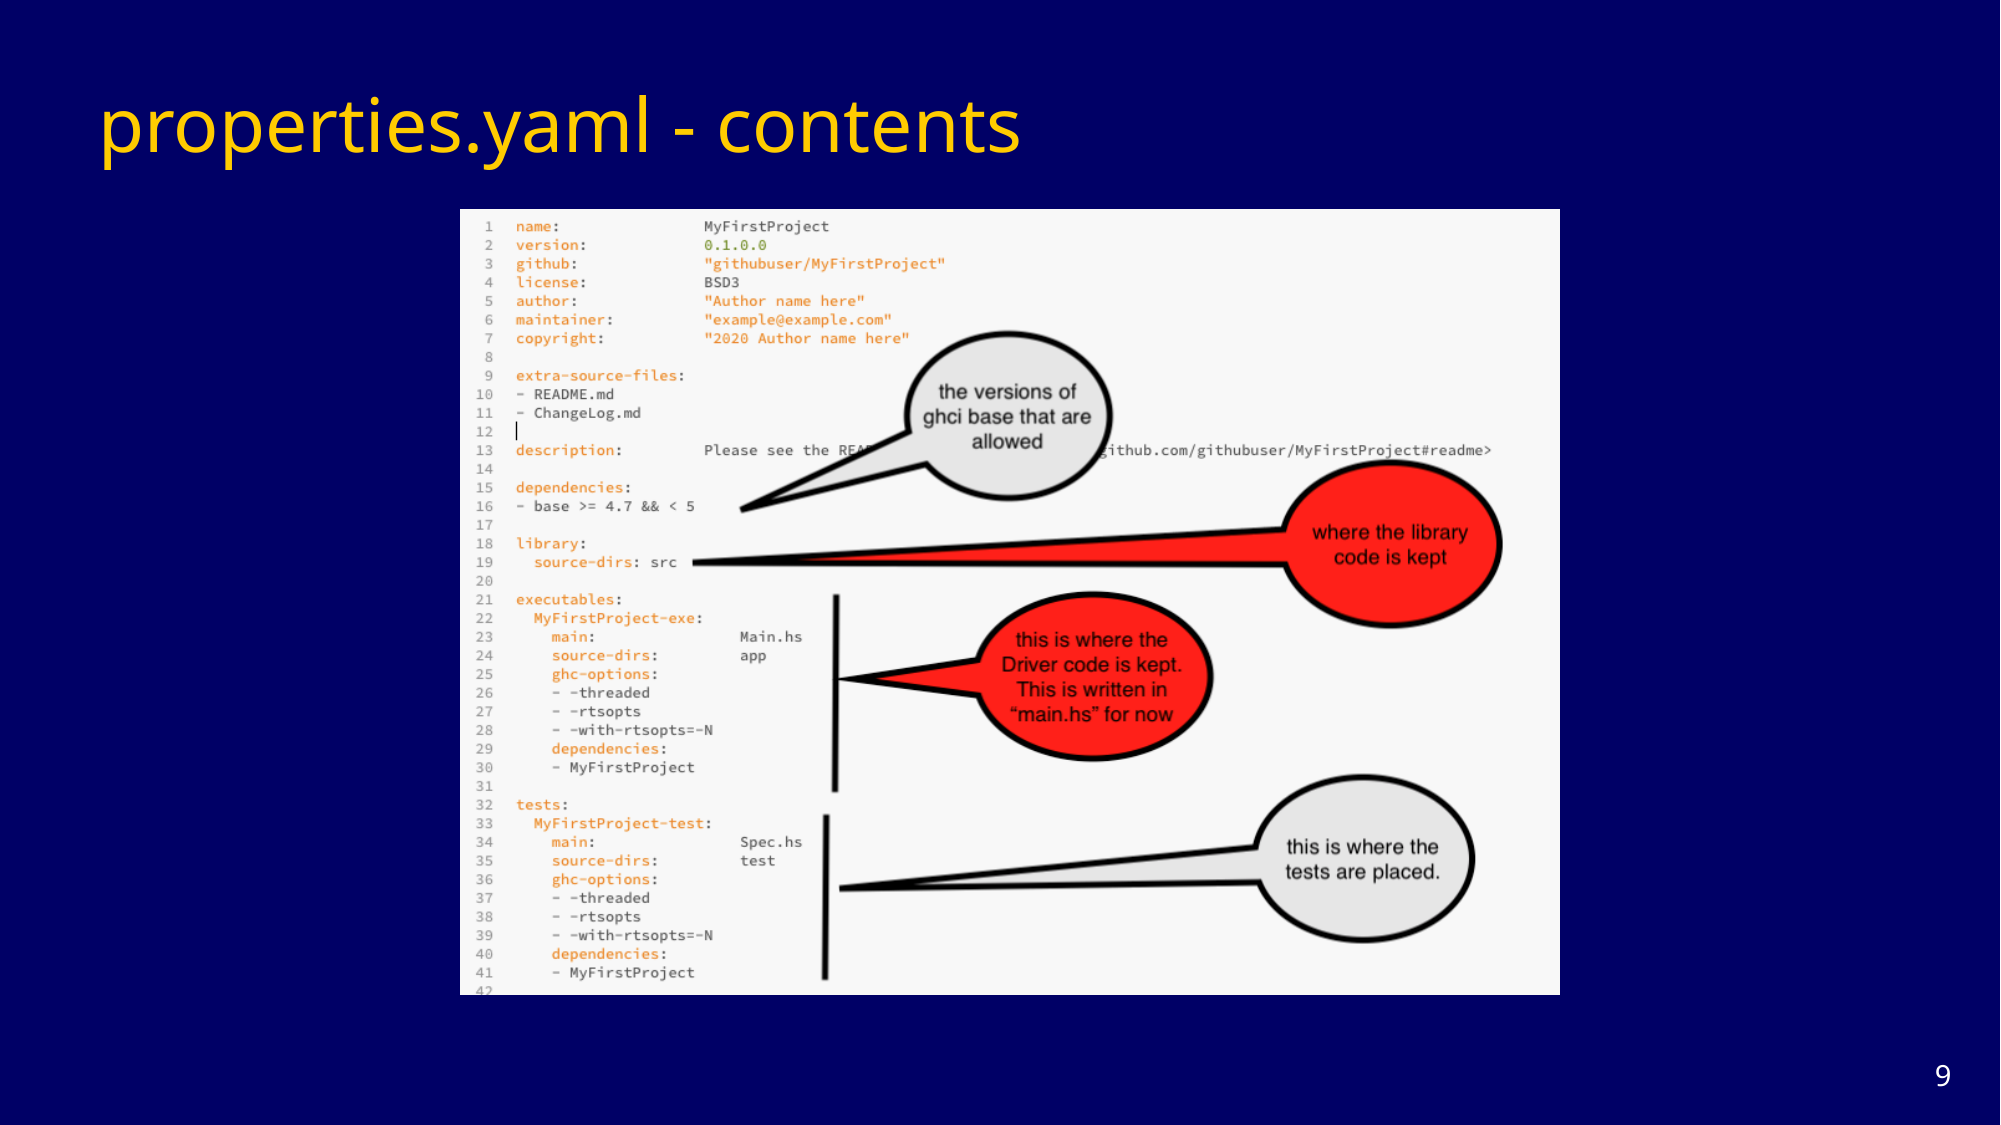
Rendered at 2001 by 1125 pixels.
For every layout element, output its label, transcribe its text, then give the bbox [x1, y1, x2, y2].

title properties.yaml - contents [83, 62, 1784, 175]
slide_number 8 [1833, 1050, 1967, 1100]
picture [459, 208, 1560, 995]
